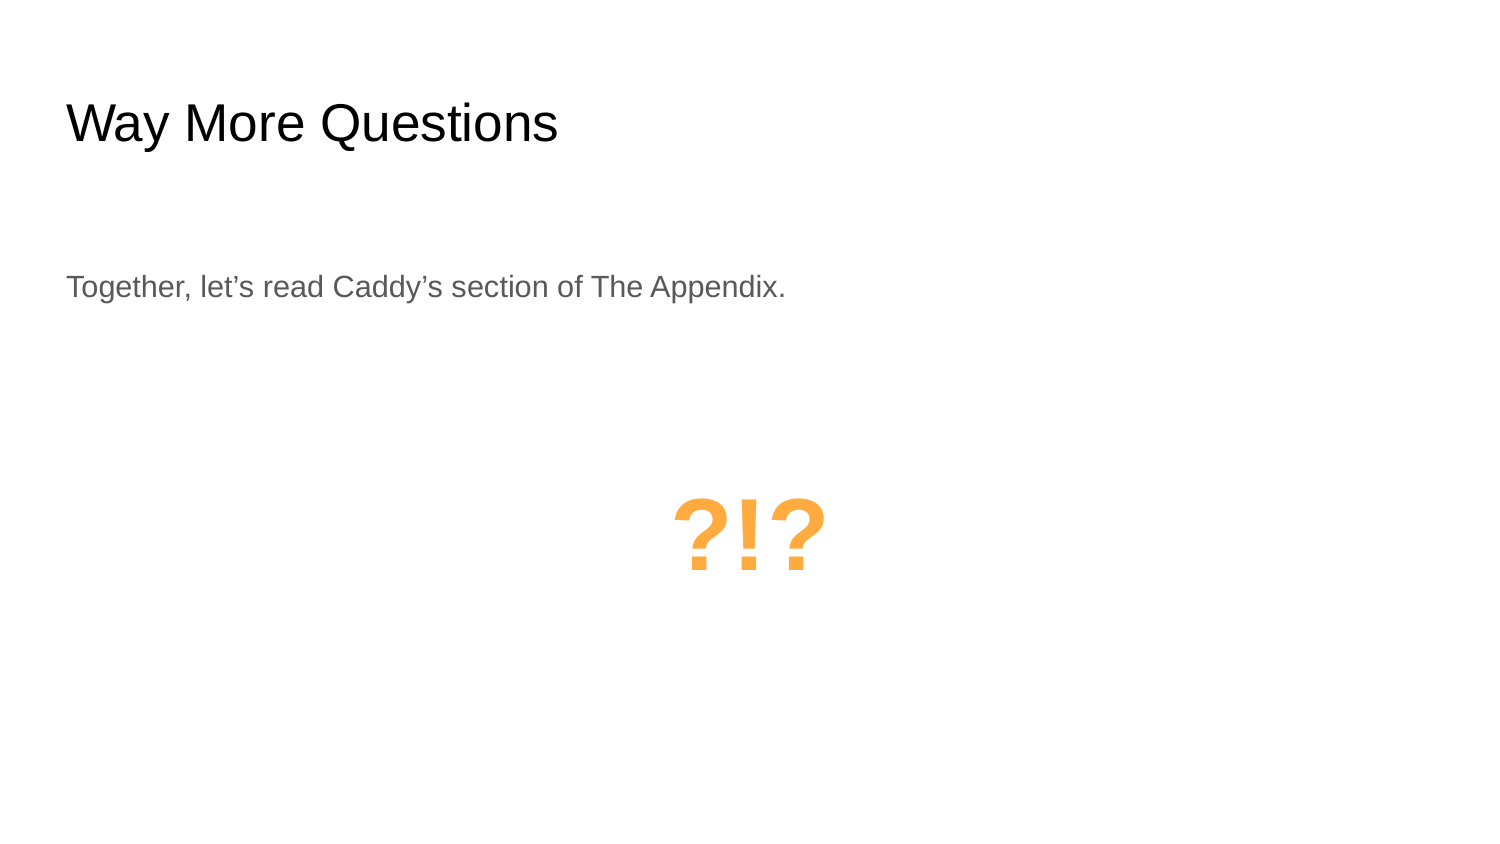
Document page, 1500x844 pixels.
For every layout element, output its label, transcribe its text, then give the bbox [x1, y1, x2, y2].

list Together, let’s read Caddy’s section of The Appendix. ?!? [51, 189, 1449, 750]
title Way More Questions [51, 72, 1449, 167]
